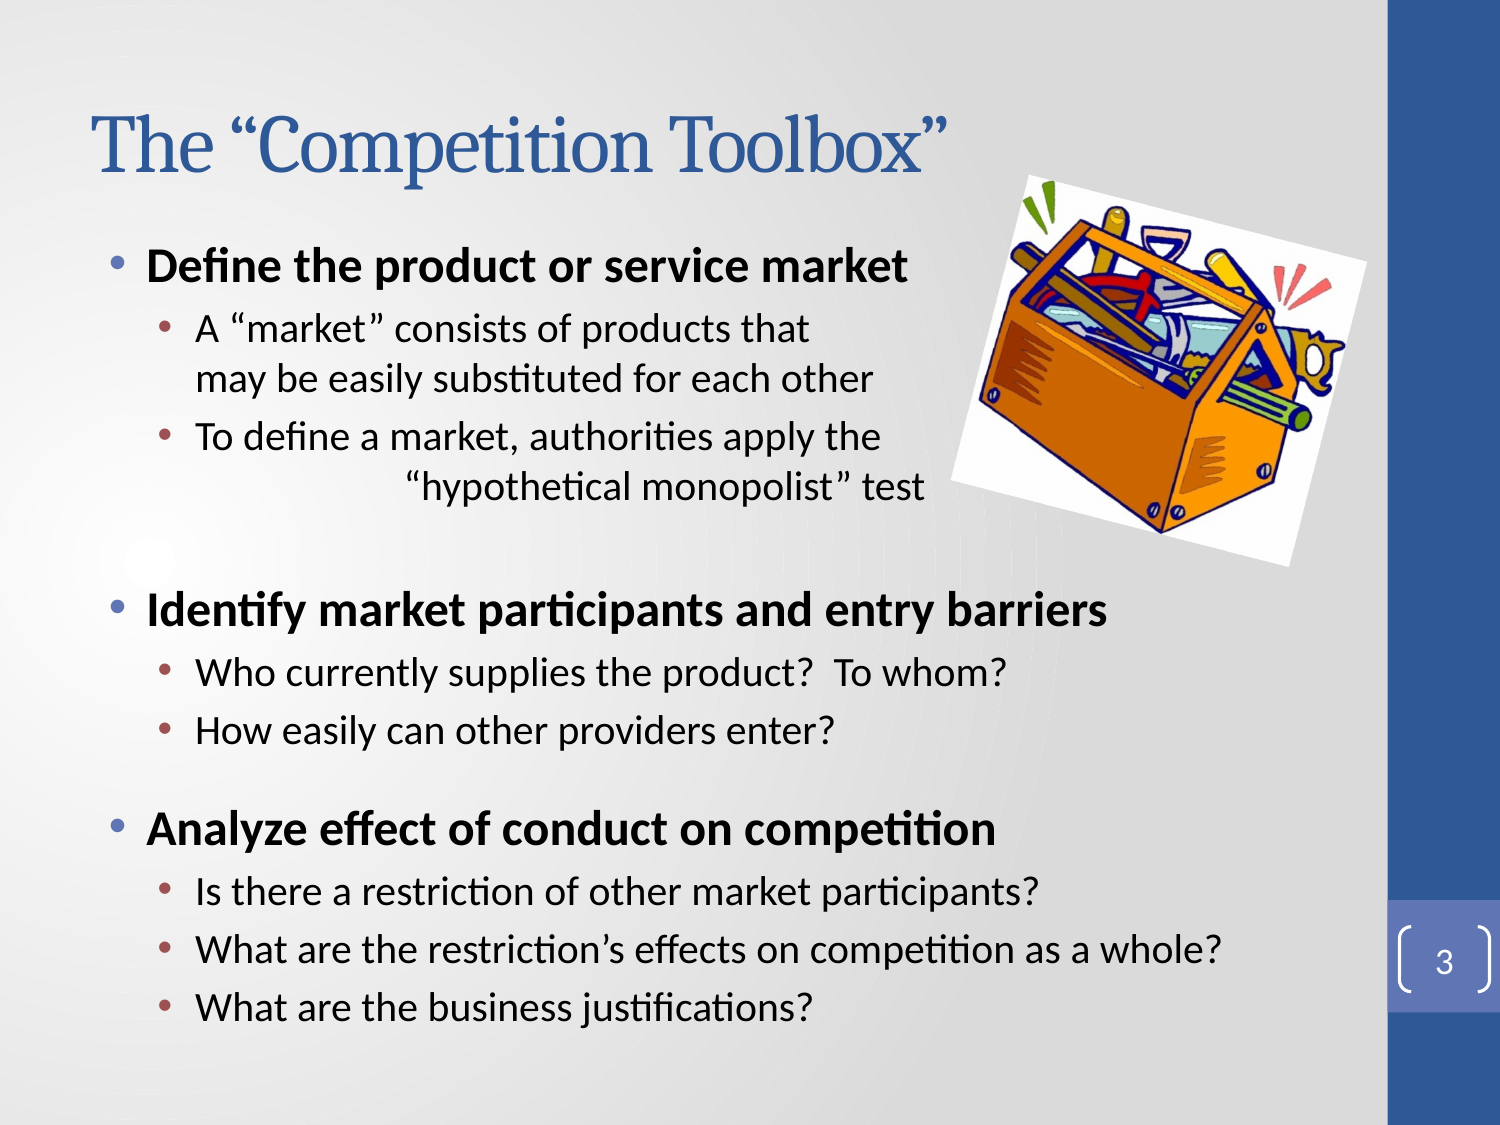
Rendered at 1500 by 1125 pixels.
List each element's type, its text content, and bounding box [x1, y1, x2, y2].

list Define the product or service market A “market” consists of products that may be easily substituted for each other To define a market, authorities apply the “hypothetical monopolist” test Identify market participants and entry barriers Who currently supplies the product? To whom? How easily can other providers enter? Analyze effect of conduct on competition Is there a restriction of other market participants? What are the restriction’s effects on competition as a whole? What are the business justifications? [75, 224, 1325, 1013]
slide_number 3 [1397, 925, 1492, 994]
title The “Competition Toolbox” [75, 45, 1325, 224]
picture [983, 175, 1366, 529]
